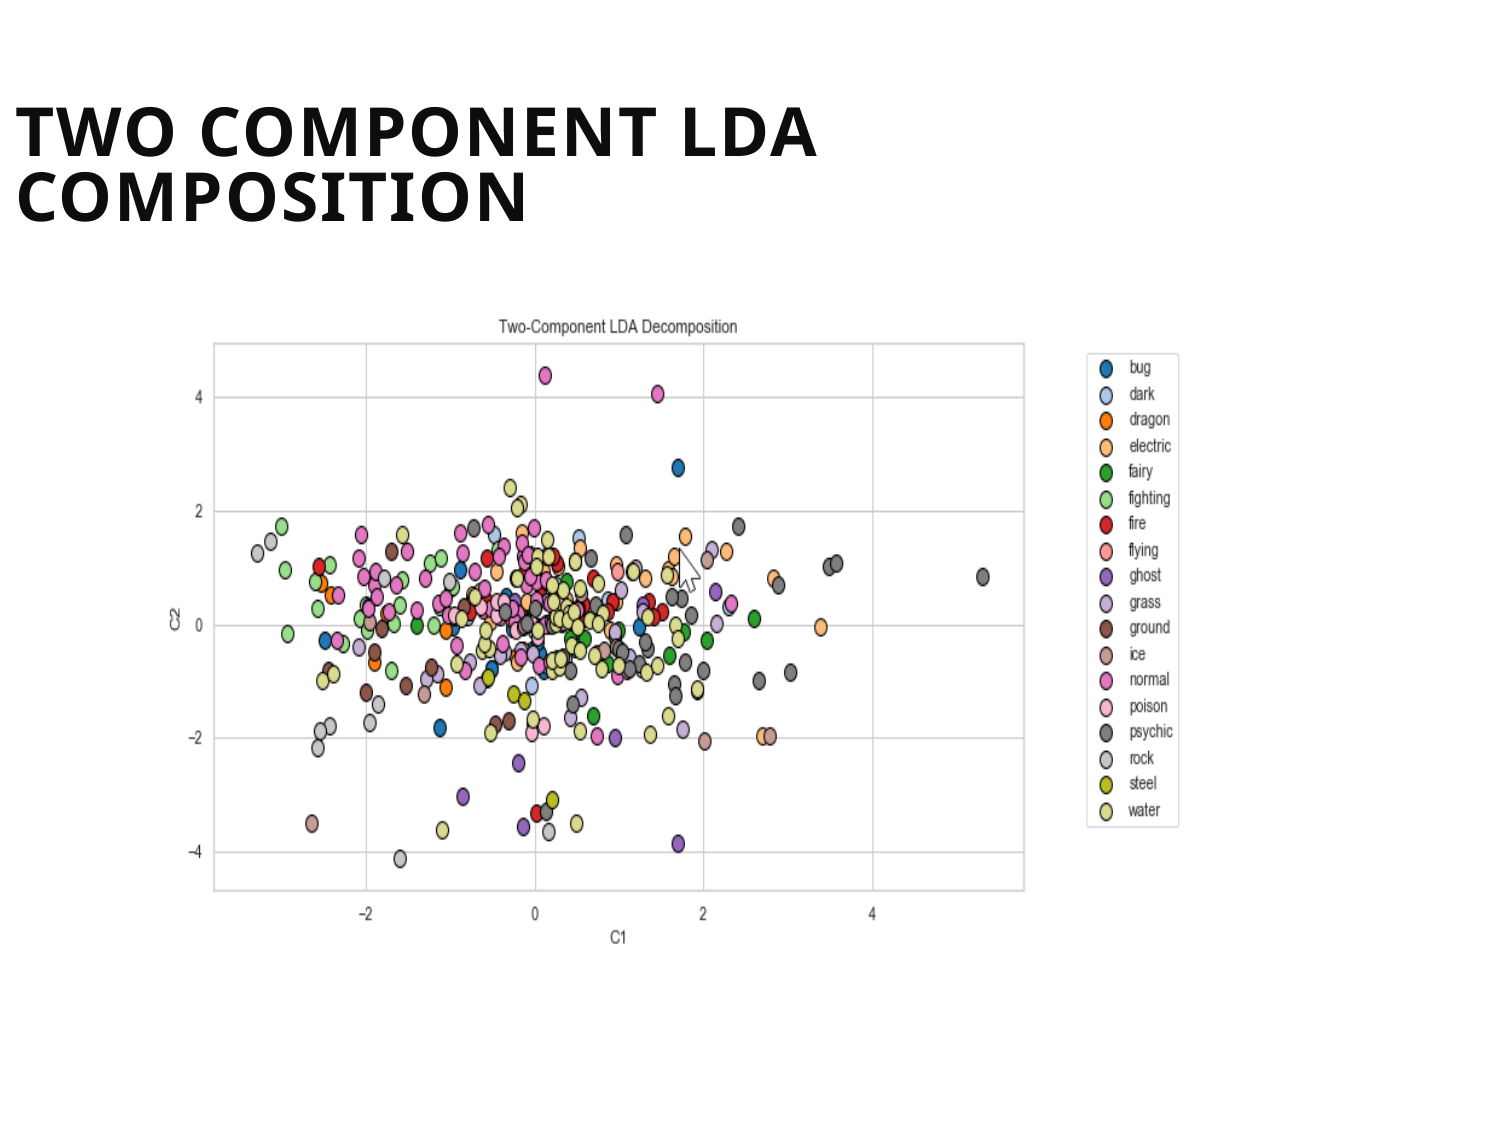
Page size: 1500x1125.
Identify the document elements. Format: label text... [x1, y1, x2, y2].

title Two component LDA composition [0, 96, 1294, 324]
picture [141, 303, 1253, 950]
